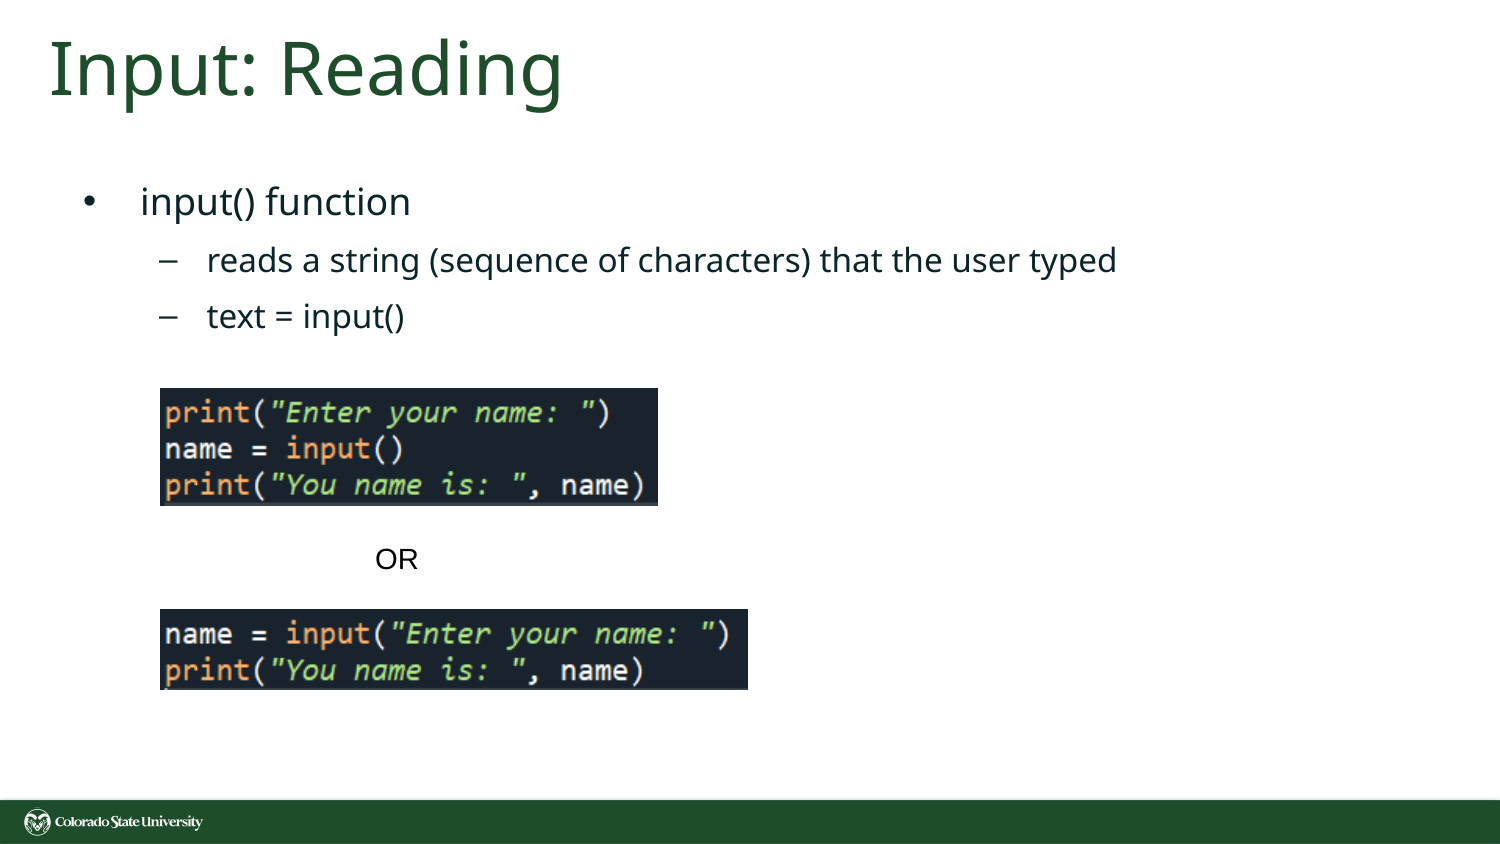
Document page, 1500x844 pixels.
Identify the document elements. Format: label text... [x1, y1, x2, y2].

title Input: Reading [34, 4, 1399, 126]
picture [16, 800, 211, 844]
picture [160, 609, 748, 690]
list input() function reads a string (sequence of characters) that the user typed text = input() [68, 154, 1432, 384]
text_box OR [360, 532, 434, 583]
picture [160, 388, 658, 507]
